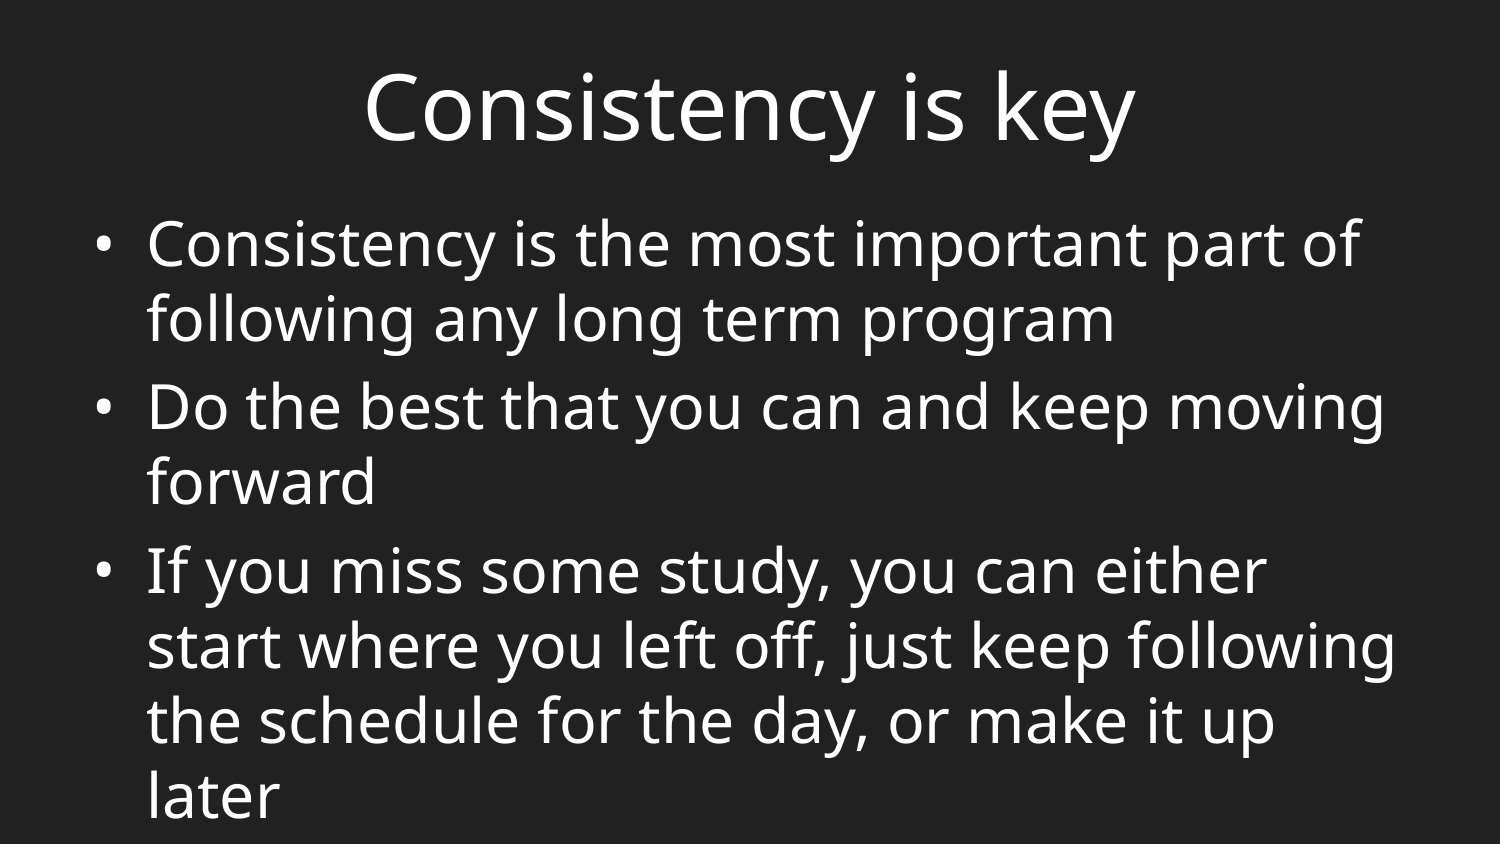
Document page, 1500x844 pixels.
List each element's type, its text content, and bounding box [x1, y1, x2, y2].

list Consistency is the most important part of following any long term program Do the best that you can and keep moving forward If you miss some study, you can either start where you left off, just keep following the schedule for the day, or make it up later [75, 196, 1425, 754]
title Consistency is key [75, 33, 1425, 175]
